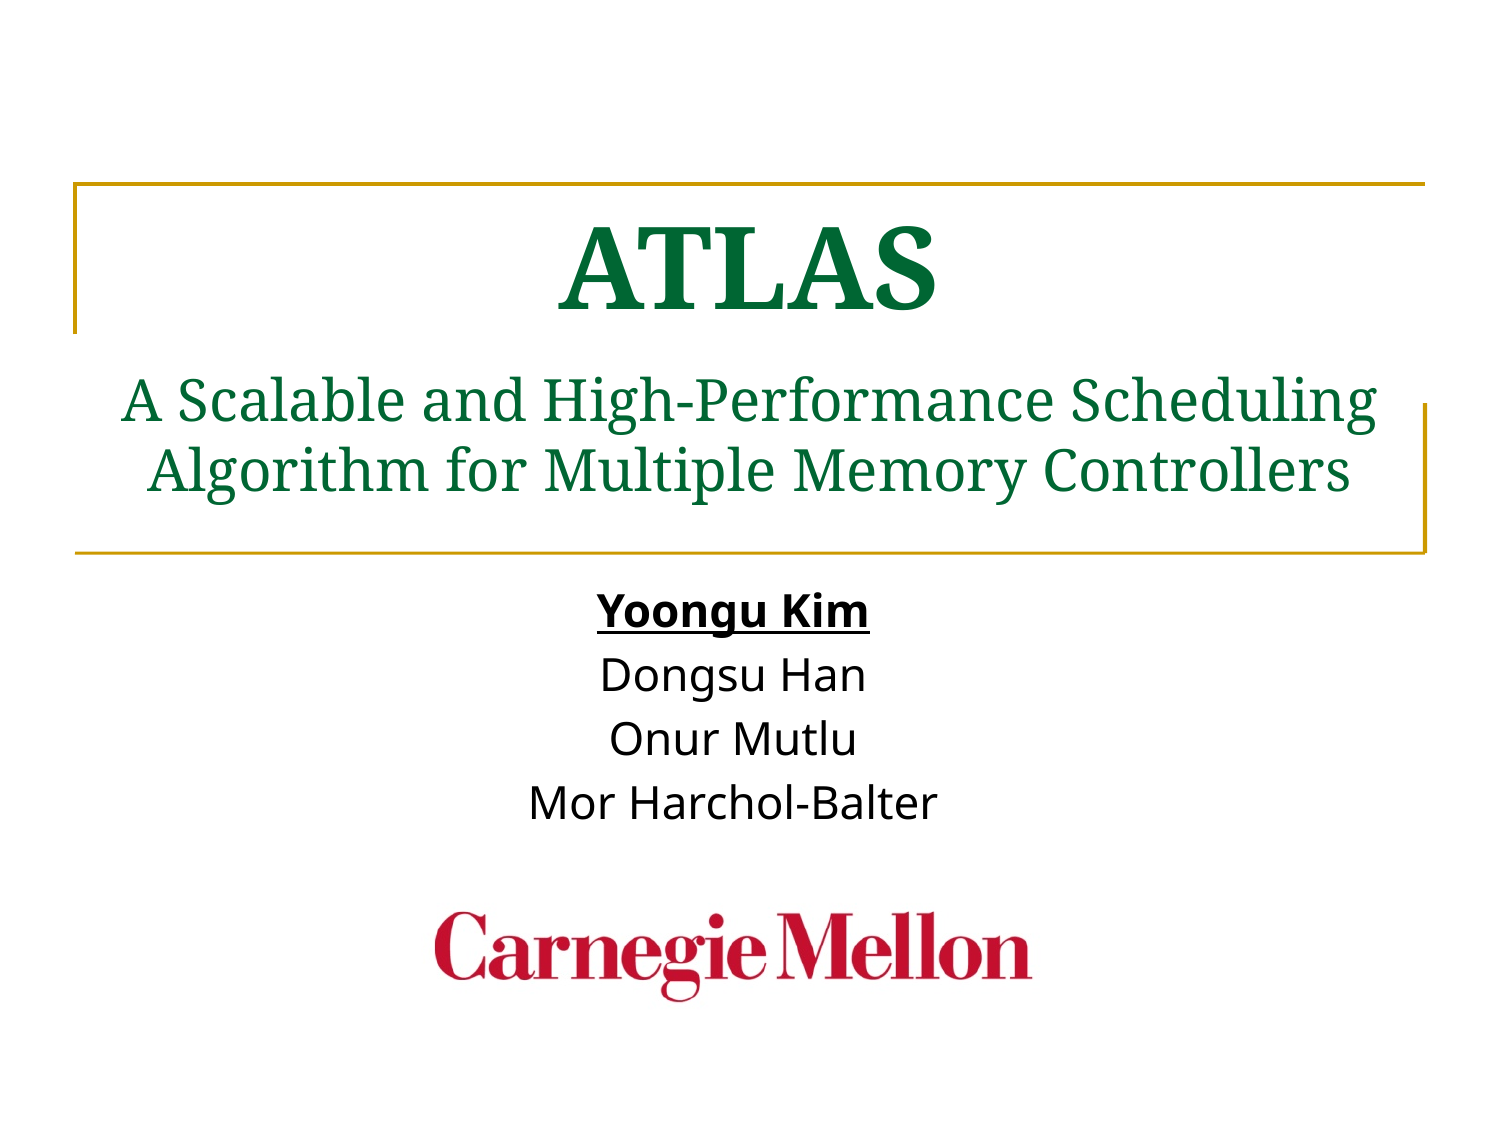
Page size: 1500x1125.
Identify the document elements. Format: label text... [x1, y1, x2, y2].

subtitle Yoongu Kim Dongsu Han Onur Mutlu Mor Harchol-Balter [378, 573, 1088, 856]
title ATLAS A Scalable and High-Performance Scheduling Algorithm for Multiple Memory Controllers [62, 187, 1438, 526]
picture [421, 841, 1044, 1067]
